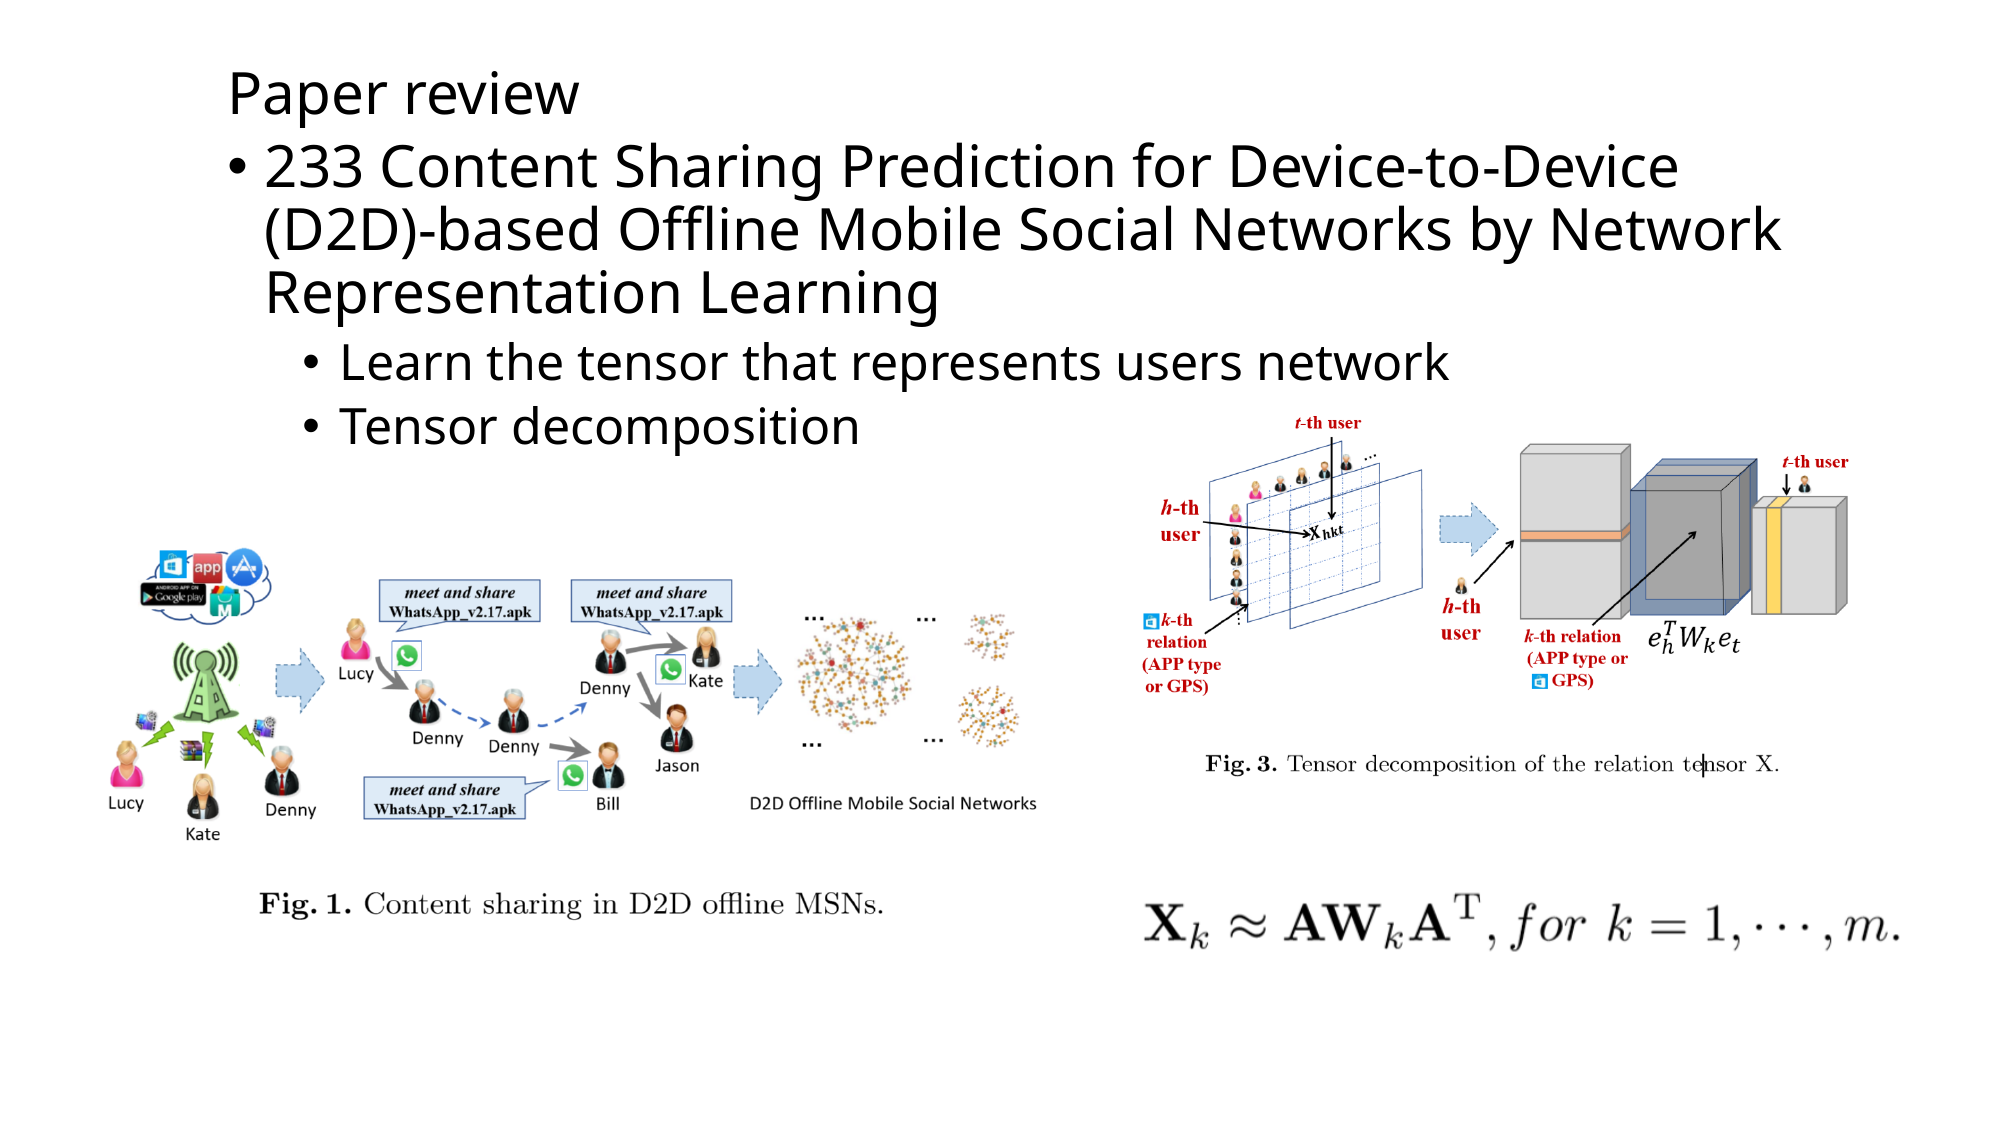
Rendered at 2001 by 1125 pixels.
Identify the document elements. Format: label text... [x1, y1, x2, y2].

picture [1122, 880, 1914, 970]
picture [1122, 405, 1863, 787]
picture [82, 532, 1082, 925]
list Paper review 233 Content Sharing Prediction for Device-to-Device (D2D)-based Oﬄine Mobile Social Networks by Network Representation Learning Learn the tensor that represents users network Tensor decomposition [137, 56, 1863, 1014]
